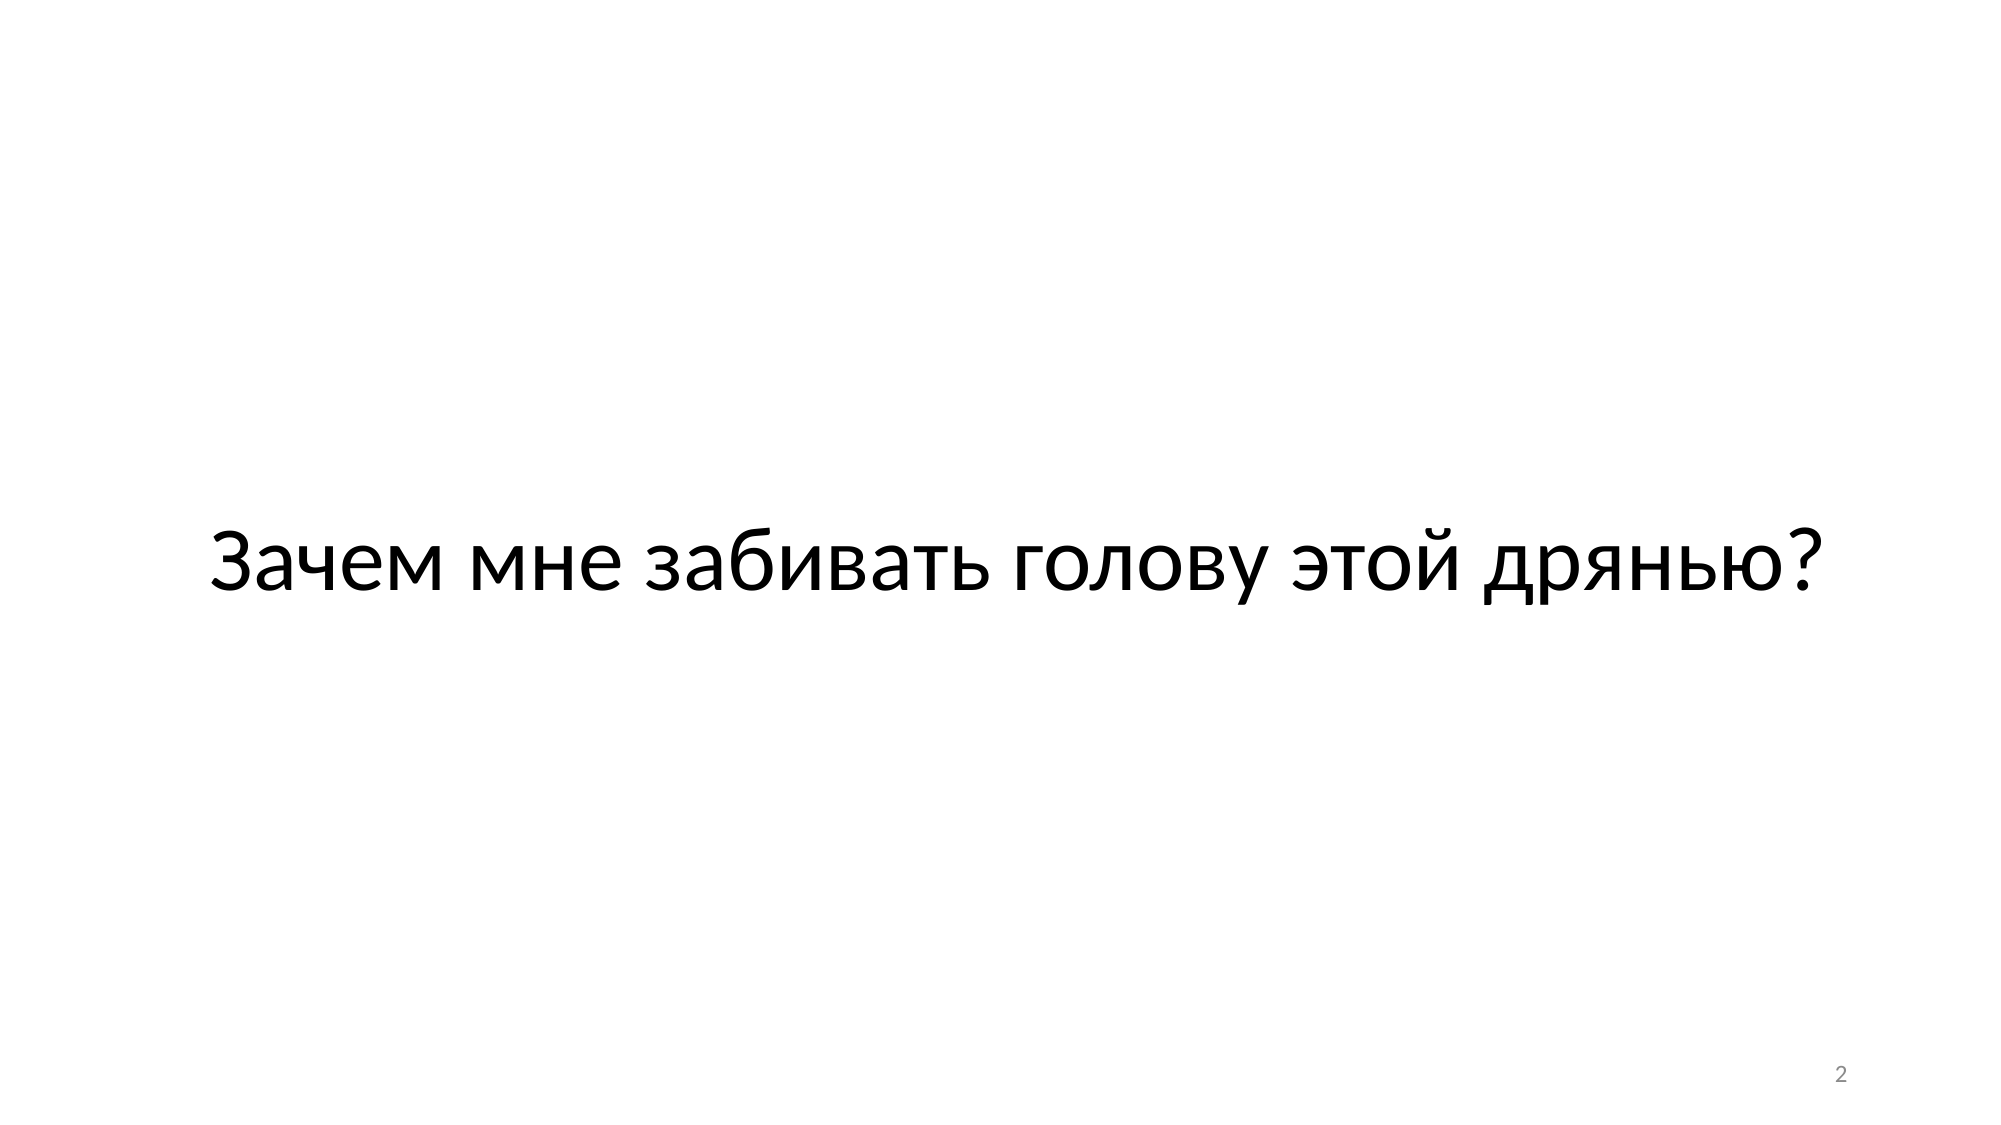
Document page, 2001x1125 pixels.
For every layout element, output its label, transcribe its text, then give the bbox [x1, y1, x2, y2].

slide_number 2 [1412, 1042, 1863, 1103]
text_box Зачем мне забивать голову этой дрянью? [194, 490, 1844, 616]
